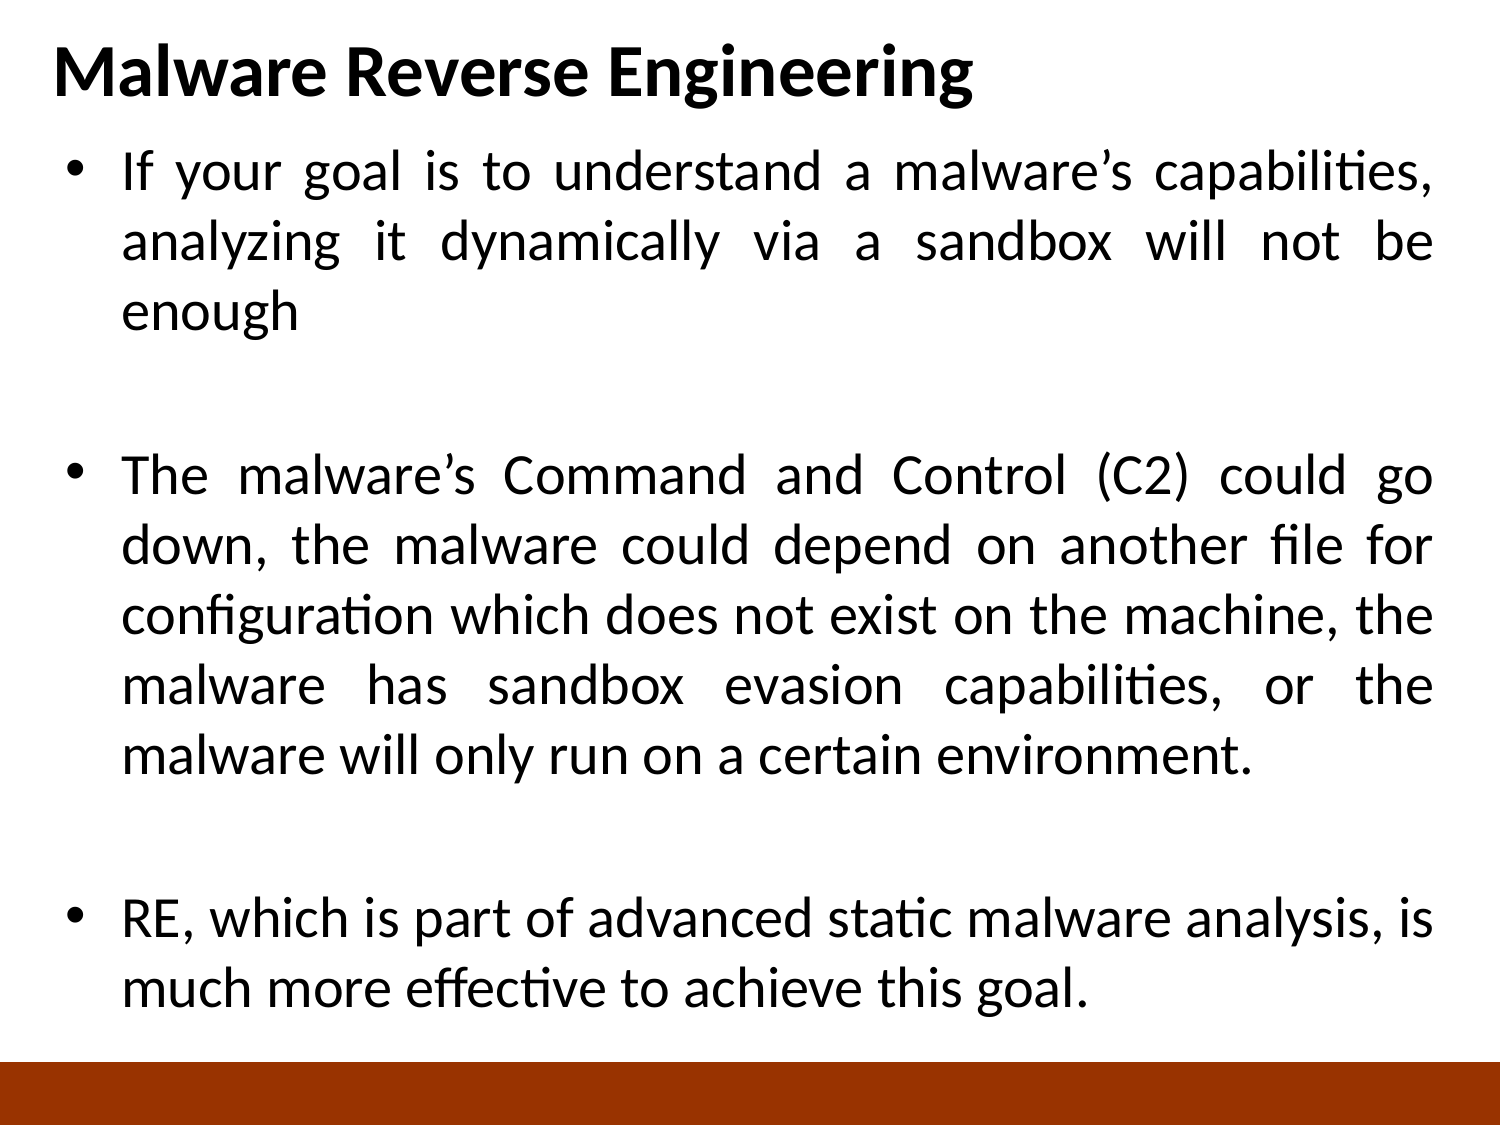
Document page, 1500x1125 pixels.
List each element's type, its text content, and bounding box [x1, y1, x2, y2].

list If your goal is to understand a malware’s capabilities, analyzing it dynamically via a sandbox will not be enough The malware’s Command and Control (C2) could go down, the malware could depend on another file for configuration which does not exist on the machine, the malware has sandbox evasion capabilities, or the malware will only run on a certain environment. RE, which is part of advanced static malware analysis, is much more effective to achieve this goal. [50, 125, 1450, 1013]
text_box [0, 1062, 1500, 1125]
title Malware Reverse Engineering [37, 32, 1388, 100]
